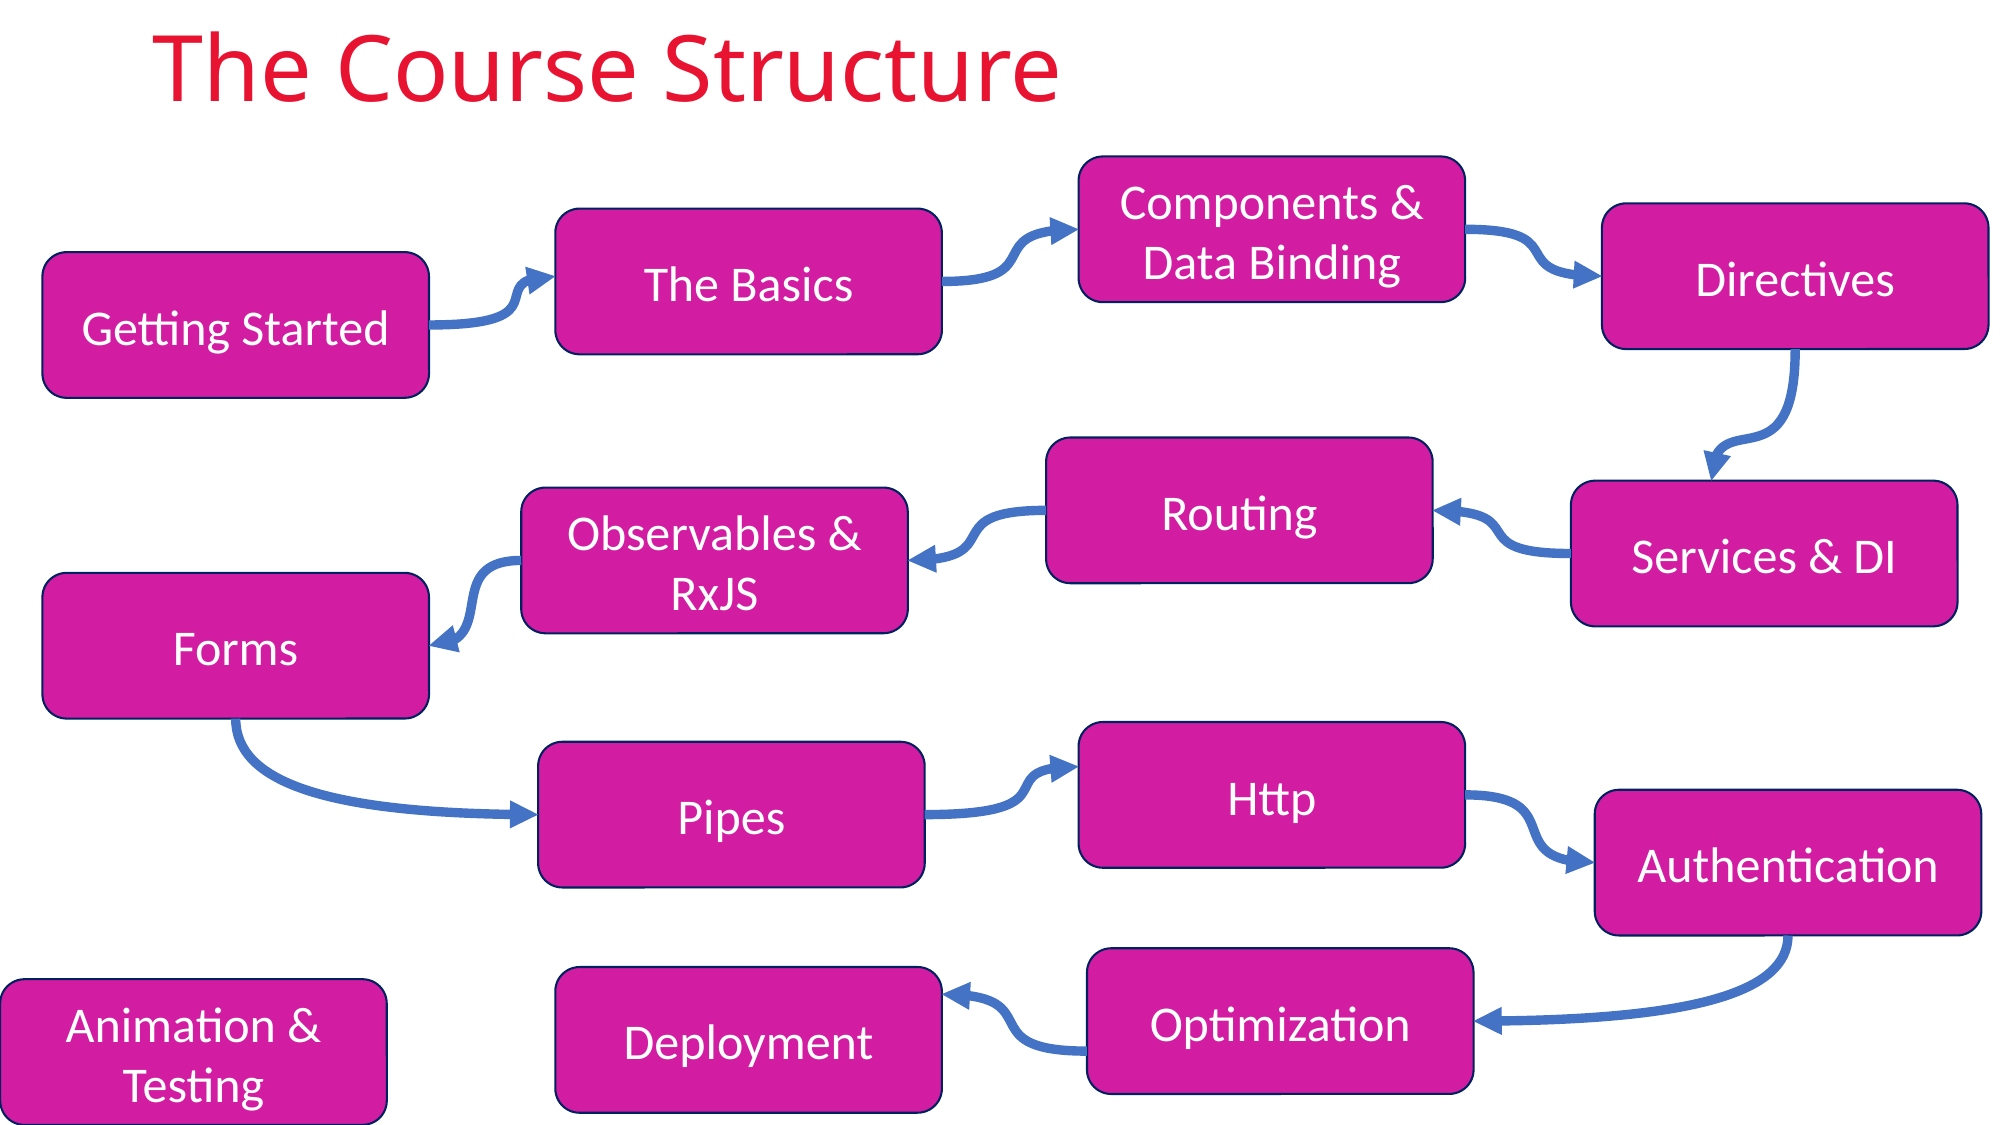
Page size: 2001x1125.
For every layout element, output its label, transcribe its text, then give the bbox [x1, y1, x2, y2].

text_box Animation & Testing [0, 978, 388, 1125]
text_box Components & Data Binding [1077, 155, 1467, 304]
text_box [429, 560, 522, 646]
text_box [941, 994, 1088, 1052]
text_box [1432, 510, 1571, 554]
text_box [1687, 372, 1819, 457]
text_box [1465, 229, 1602, 277]
text_box Routing [1045, 436, 1434, 585]
text_box Observables & RxJS [520, 486, 909, 635]
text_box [1587, 821, 1674, 1125]
text_box Deployment [554, 965, 943, 1114]
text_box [428, 276, 556, 325]
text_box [1465, 794, 1595, 863]
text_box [941, 229, 1079, 282]
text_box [907, 510, 1047, 561]
text_box Optimization [1085, 947, 1475, 1096]
text_box Forms [41, 571, 429, 720]
text_box Pipes [537, 740, 926, 889]
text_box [338, 615, 435, 918]
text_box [924, 766, 1079, 815]
text_box Http [1077, 720, 1467, 869]
text_box Getting Started [41, 251, 431, 399]
text_box Services & DI [1569, 479, 1959, 628]
text_box The Basics [554, 207, 943, 356]
text_box Authentication [1595, 788, 1983, 937]
title The Course Structure [137, 13, 1863, 131]
text_box Directives [1600, 202, 1990, 351]
